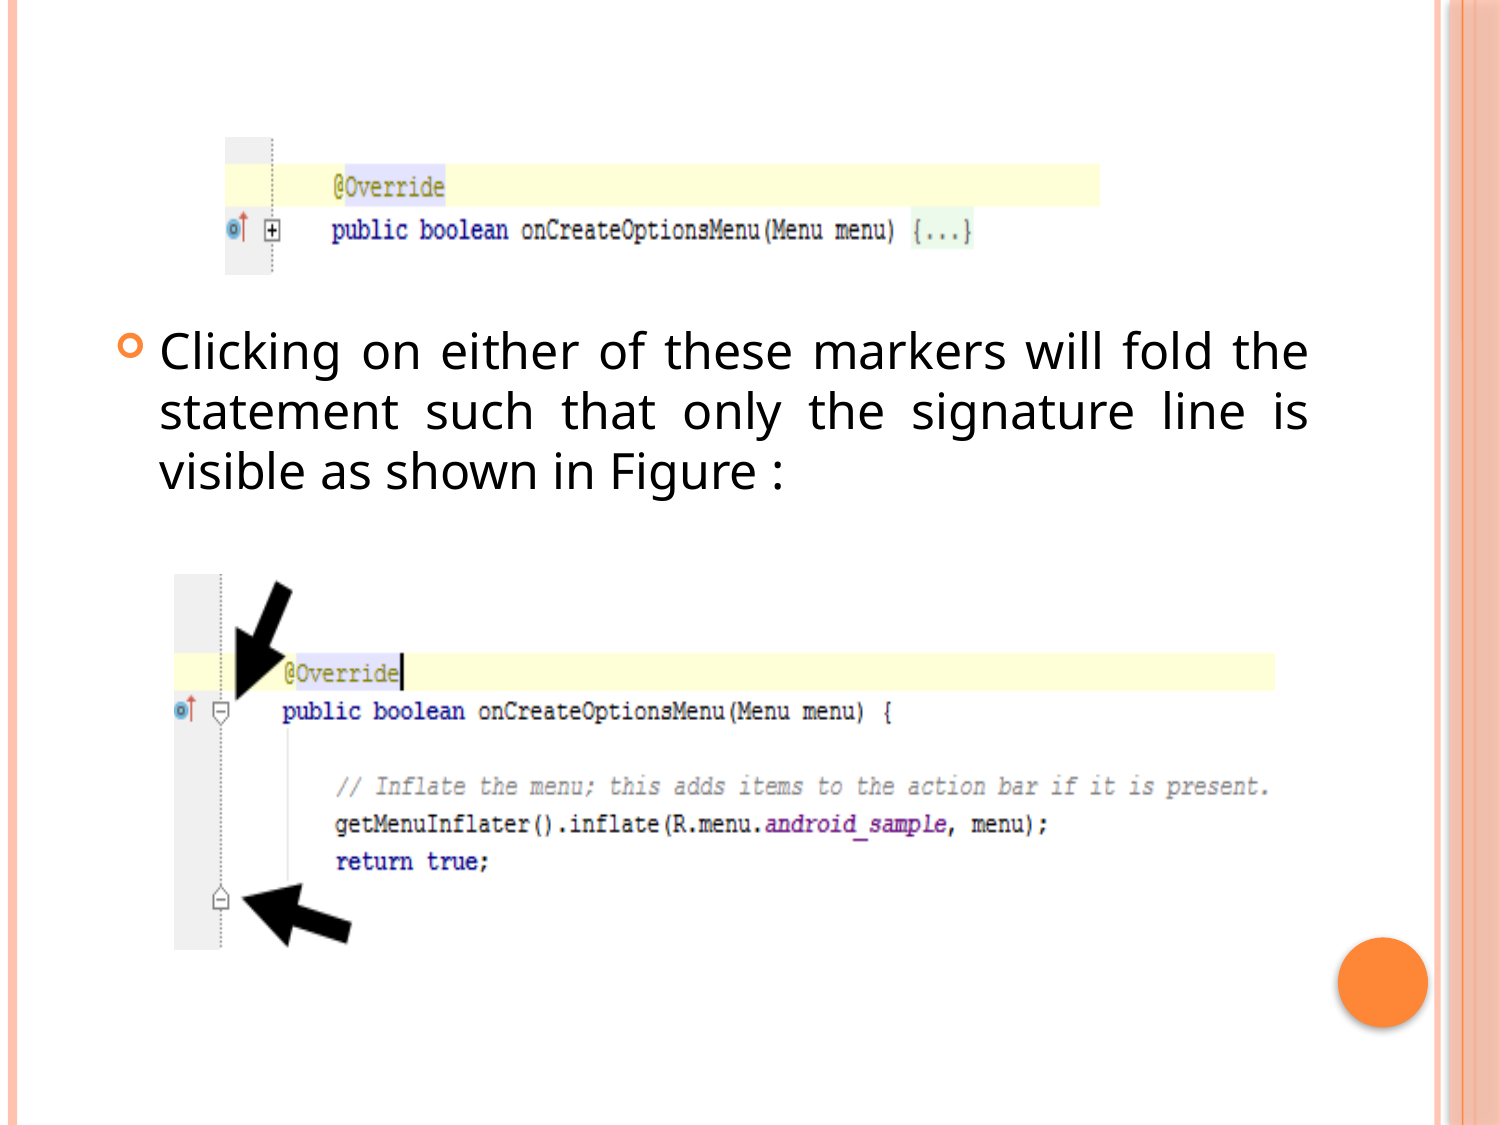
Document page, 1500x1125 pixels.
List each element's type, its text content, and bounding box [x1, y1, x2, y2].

picture [174, 574, 1276, 951]
picture [224, 136, 1101, 276]
list Clicking on either of these markers will fold the statement such that only the signature line is visible as shown in Figure : [99, 312, 1325, 575]
